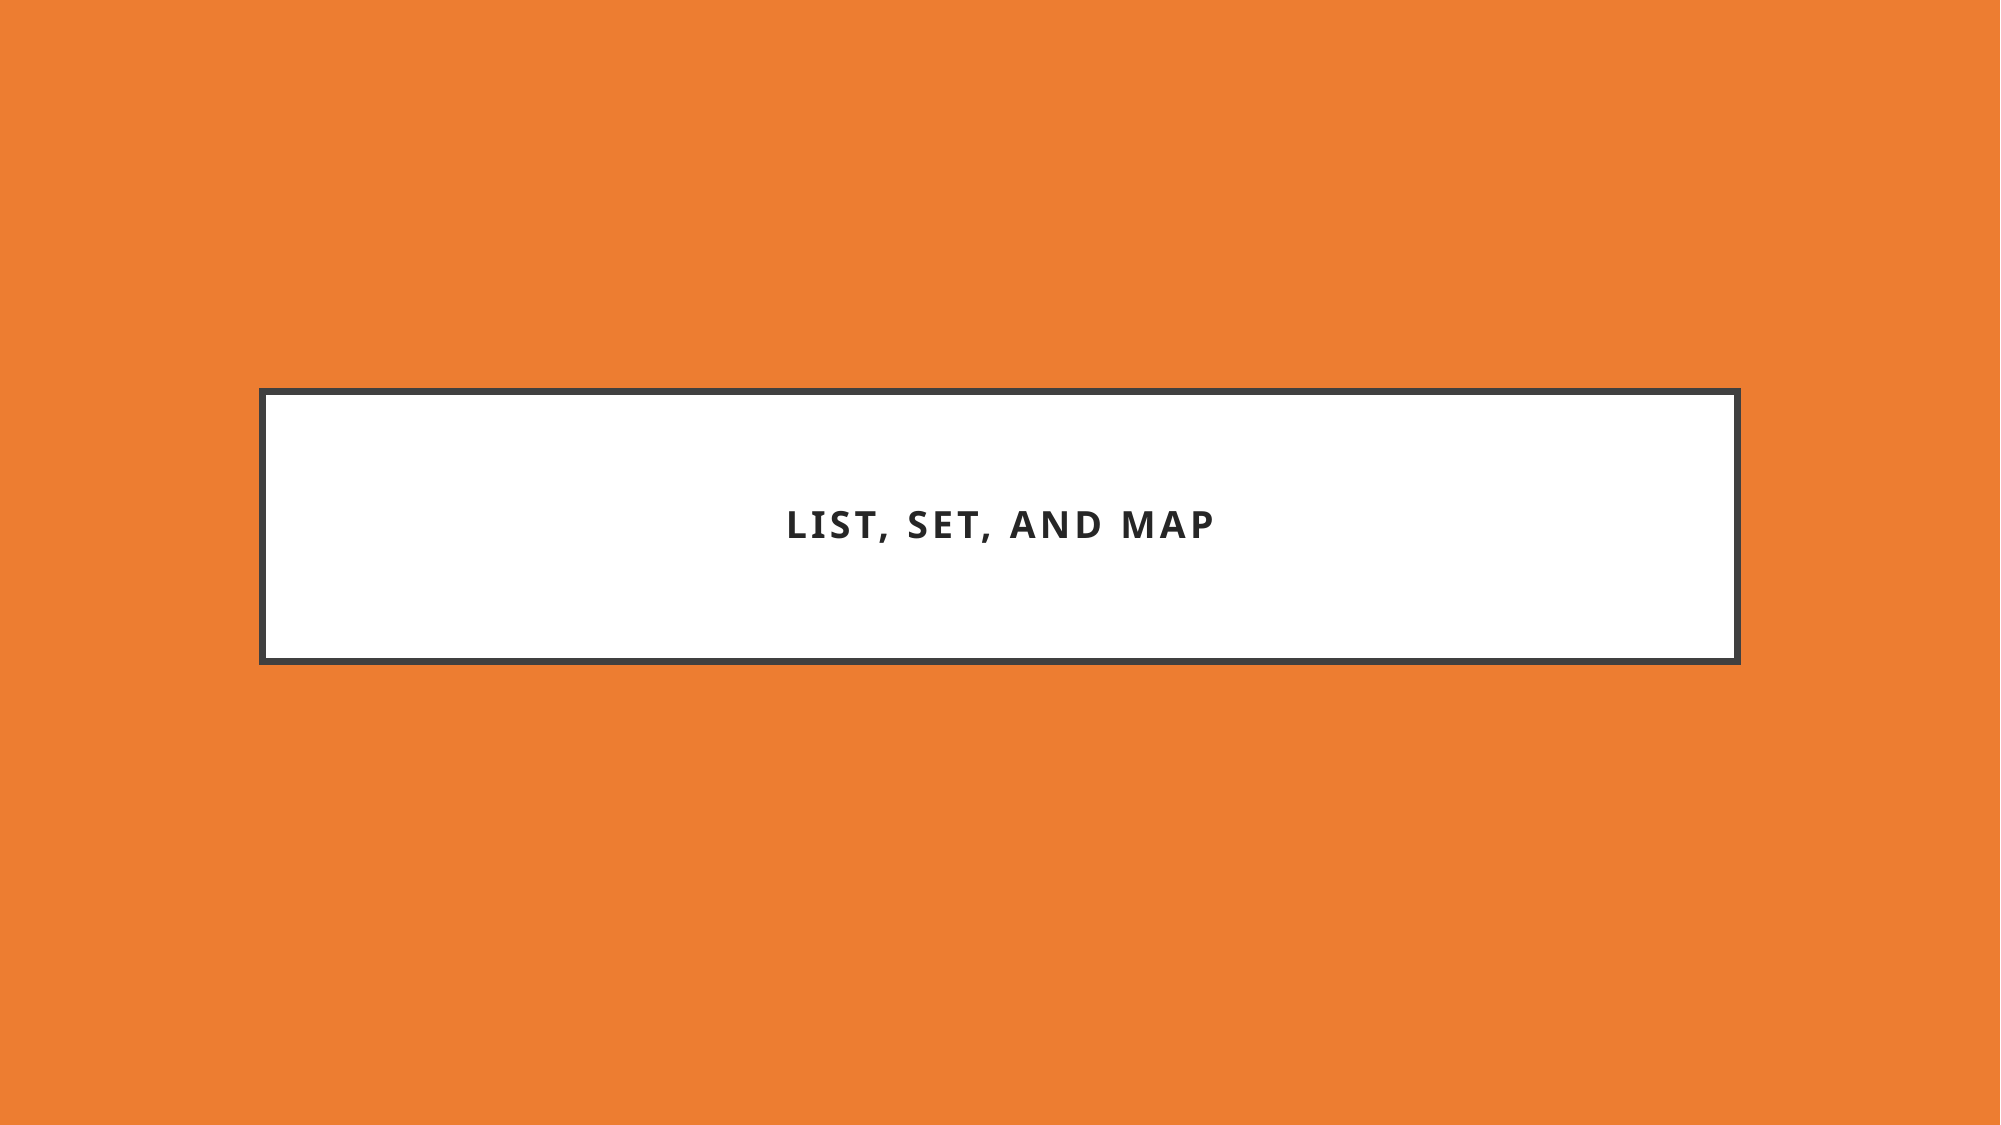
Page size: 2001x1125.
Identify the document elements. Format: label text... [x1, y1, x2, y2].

title List, Set, and Map [259, 388, 1741, 665]
